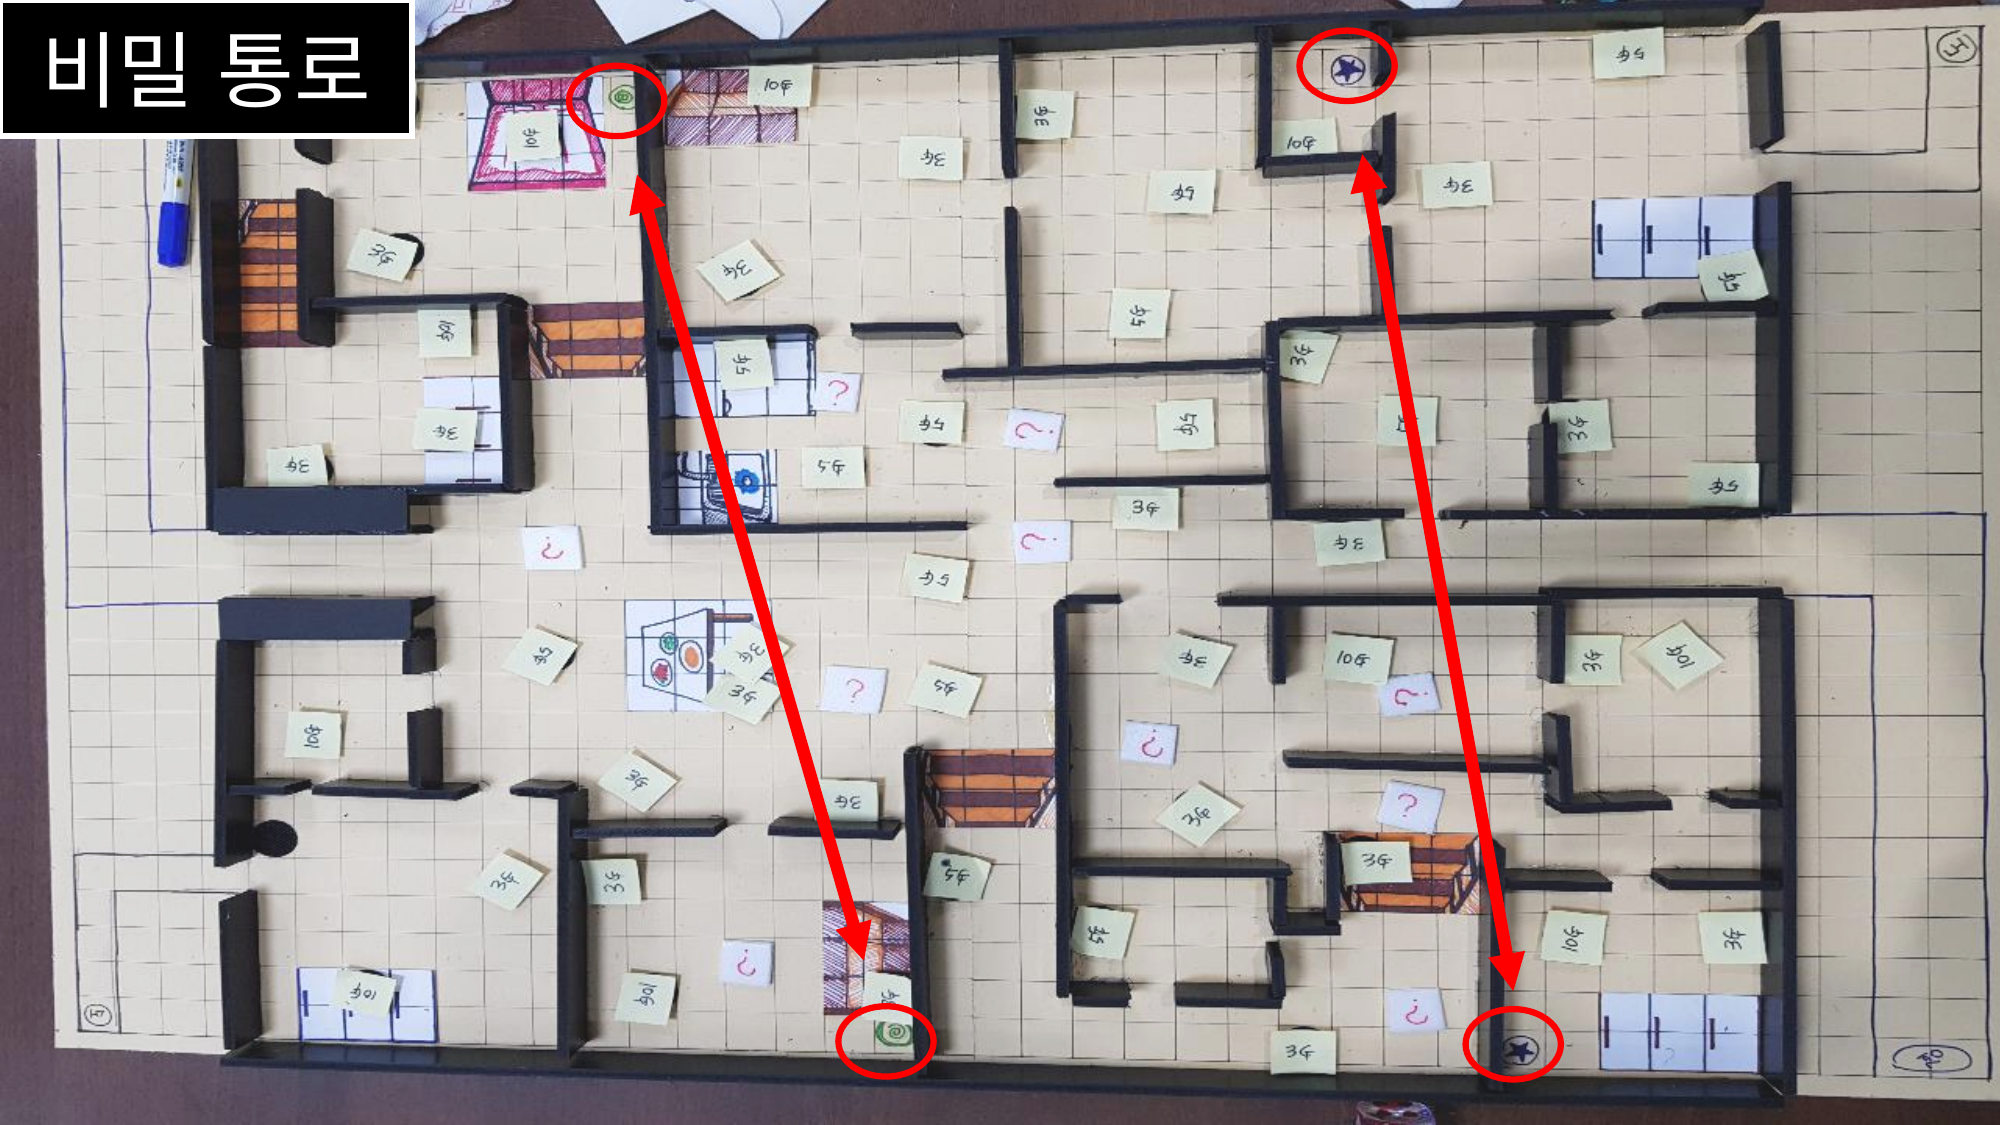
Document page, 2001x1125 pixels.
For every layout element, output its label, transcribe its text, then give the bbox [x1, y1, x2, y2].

text_box [568, 64, 666, 138]
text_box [1362, 154, 1514, 992]
text_box 비밀 통로 [0, 0, 413, 137]
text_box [637, 174, 864, 961]
text_box [1298, 29, 1396, 103]
text_box [1464, 1008, 1562, 1081]
text_box [837, 1005, 935, 1078]
